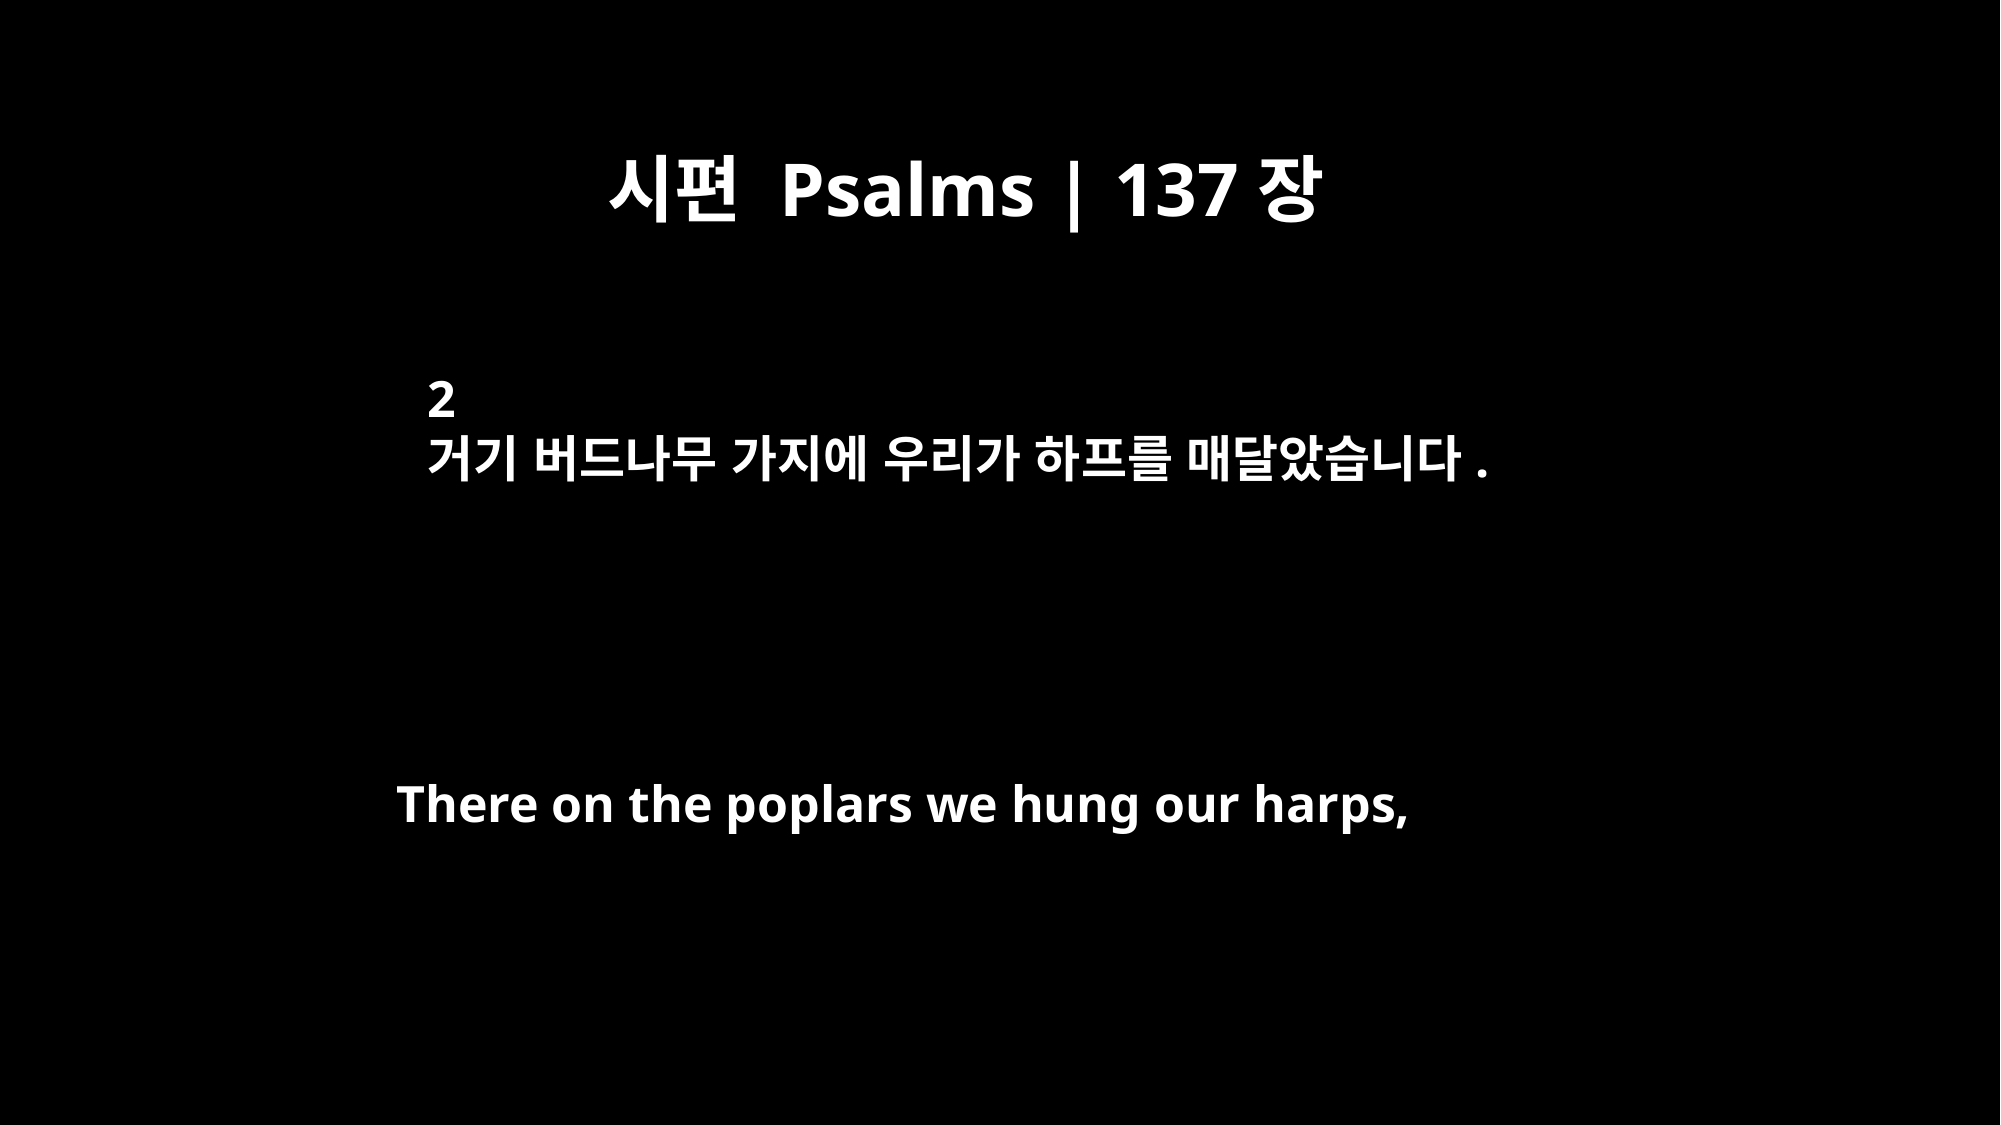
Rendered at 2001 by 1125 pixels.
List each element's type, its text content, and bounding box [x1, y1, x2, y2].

text_box 2 거기 버드나무 가지에 우리가 하프를 매달았습니다. [412, 359, 1505, 495]
text_box 시편 Psalms | 137장 [592, 136, 1340, 239]
text_box There on the poplars we hung our harps, [381, 764, 1426, 840]
